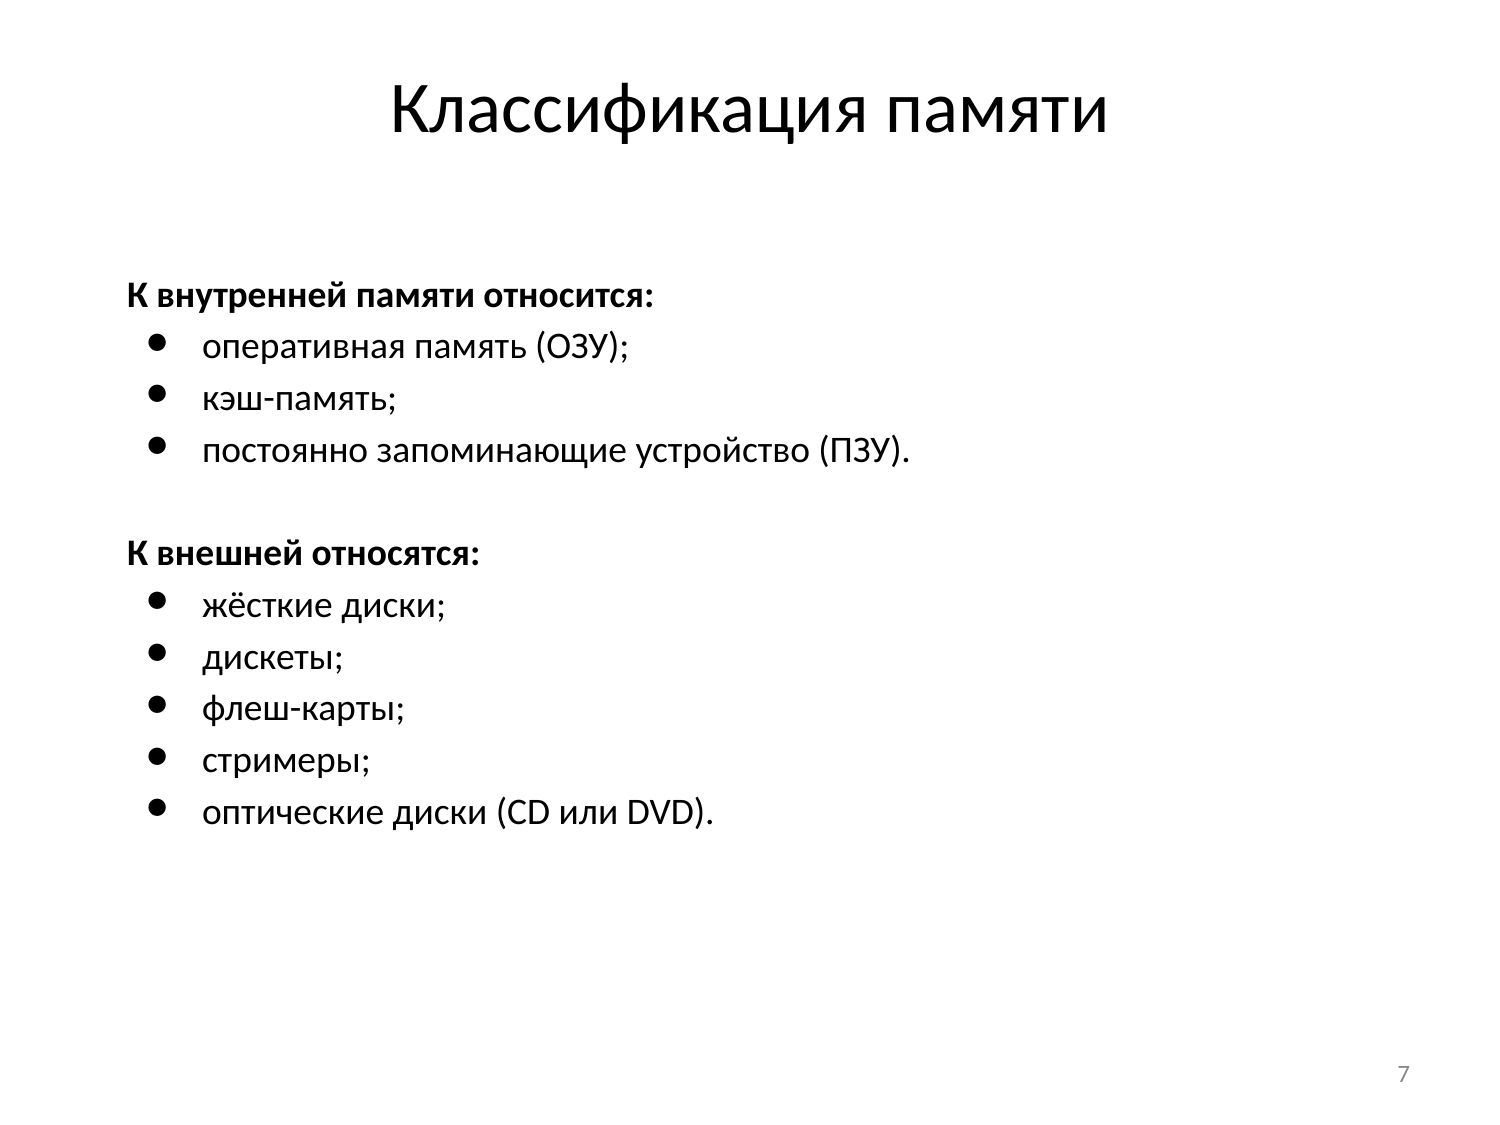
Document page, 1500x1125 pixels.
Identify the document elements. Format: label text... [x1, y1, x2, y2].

slide_number ‹#› [1074, 1042, 1425, 1103]
title Классификация памяти [75, 9, 1425, 198]
text_box К внутренней памяти относится: оперативная память (ОЗУ); кэш-память; постоянно запоминающие устройство (ПЗУ). К внешней относятся: жёсткие диски; дискеты; флеш-карты; стримеры; оптические диски (CD или DVD). [112, 255, 1459, 937]
